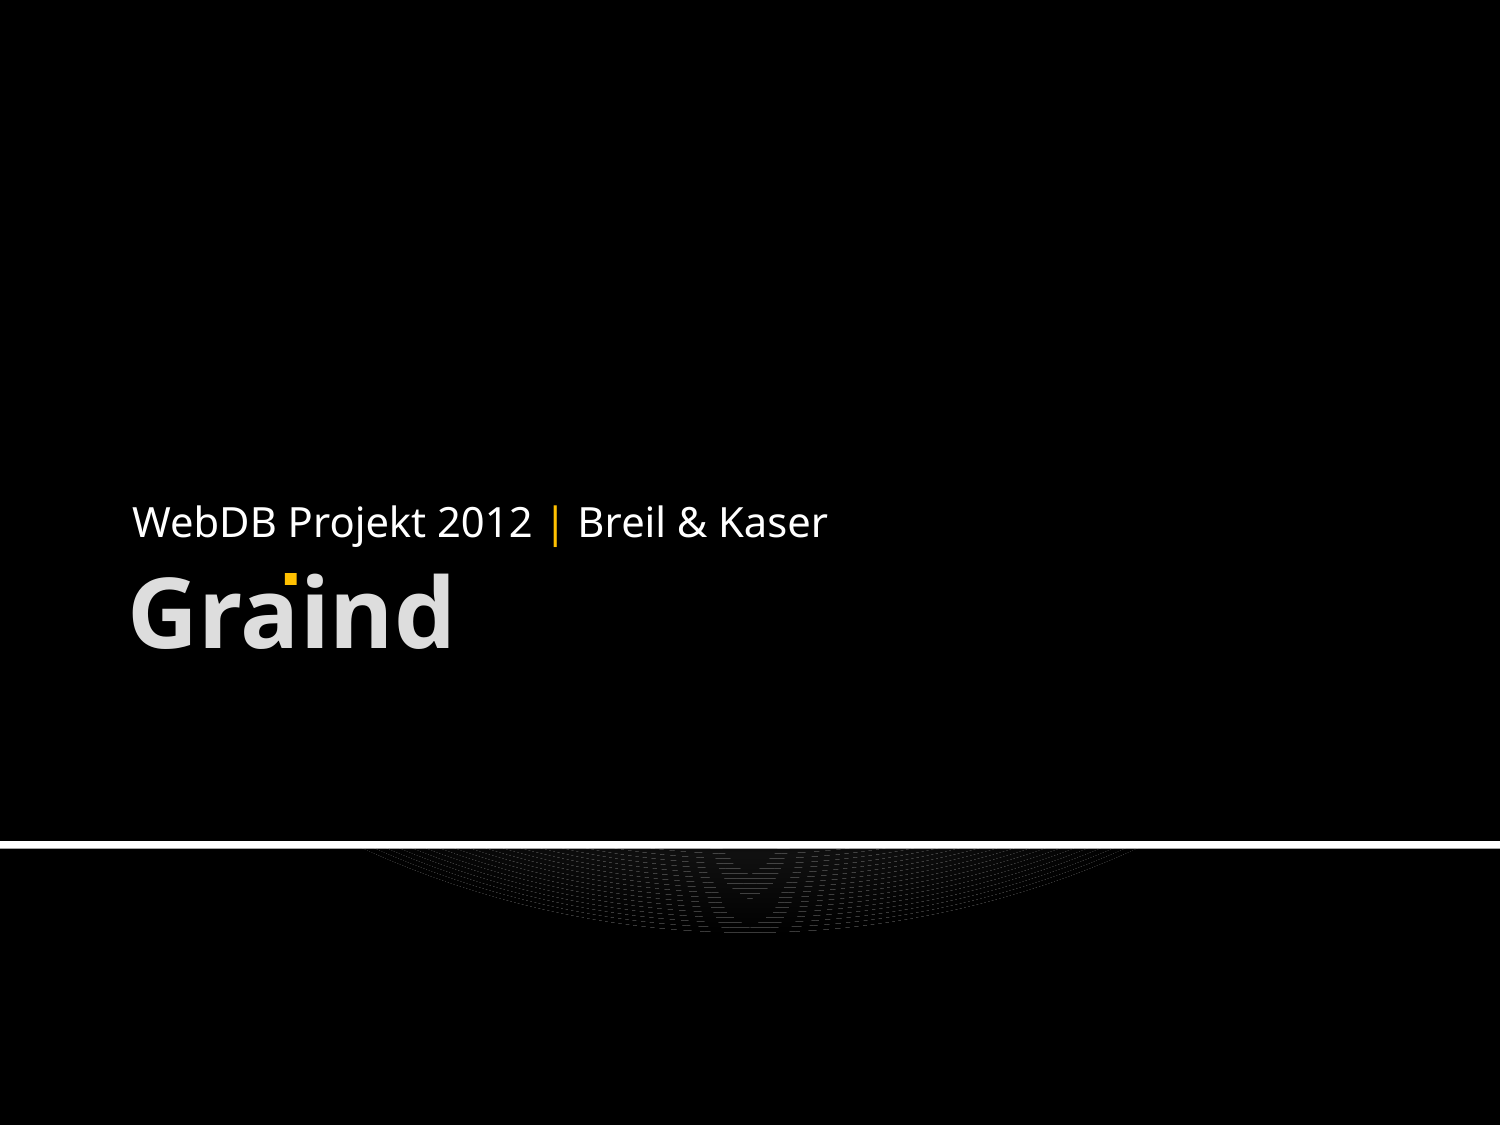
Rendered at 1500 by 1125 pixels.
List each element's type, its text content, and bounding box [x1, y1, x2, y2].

subtitle WebDB Projekt 2012 | Breil & Kaser [112, 299, 1438, 546]
text_box [281, 569, 301, 589]
title Graind [112, 550, 1438, 825]
